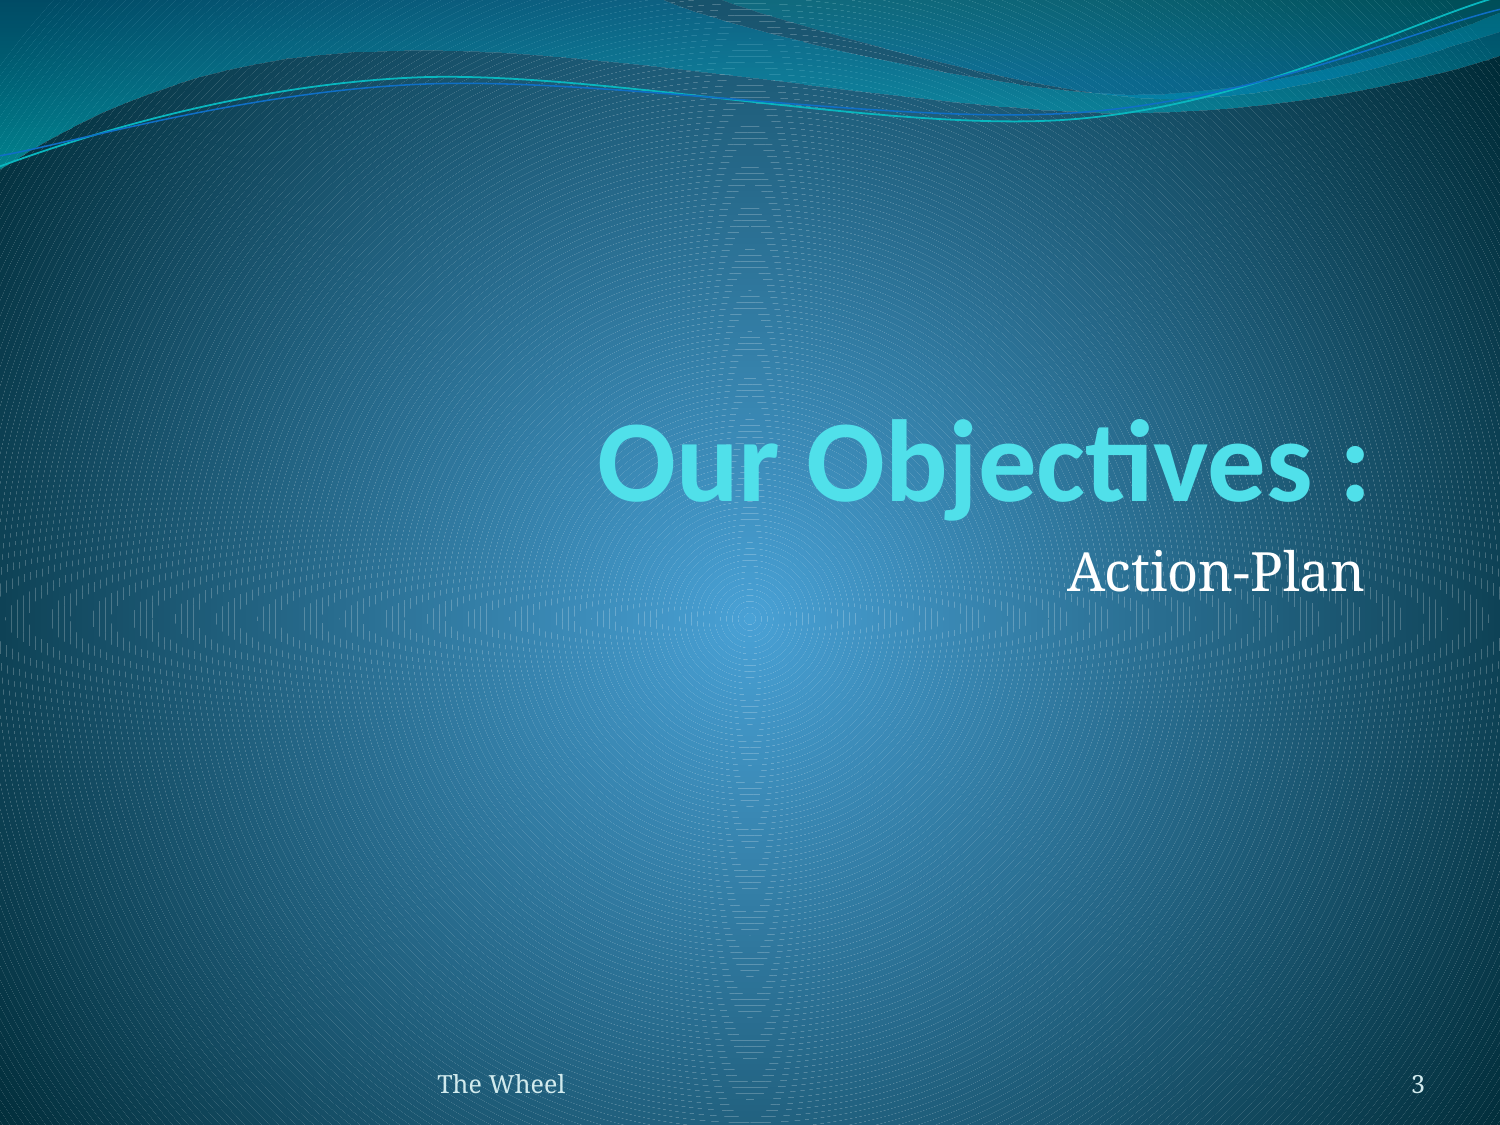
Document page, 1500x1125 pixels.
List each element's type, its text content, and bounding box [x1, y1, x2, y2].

footer The Wheel [437, 1042, 988, 1103]
subtitle Action-Plan [87, 529, 1376, 818]
title Our Objectives : [87, 224, 1376, 525]
slide_number 3 [1299, 1042, 1425, 1103]
